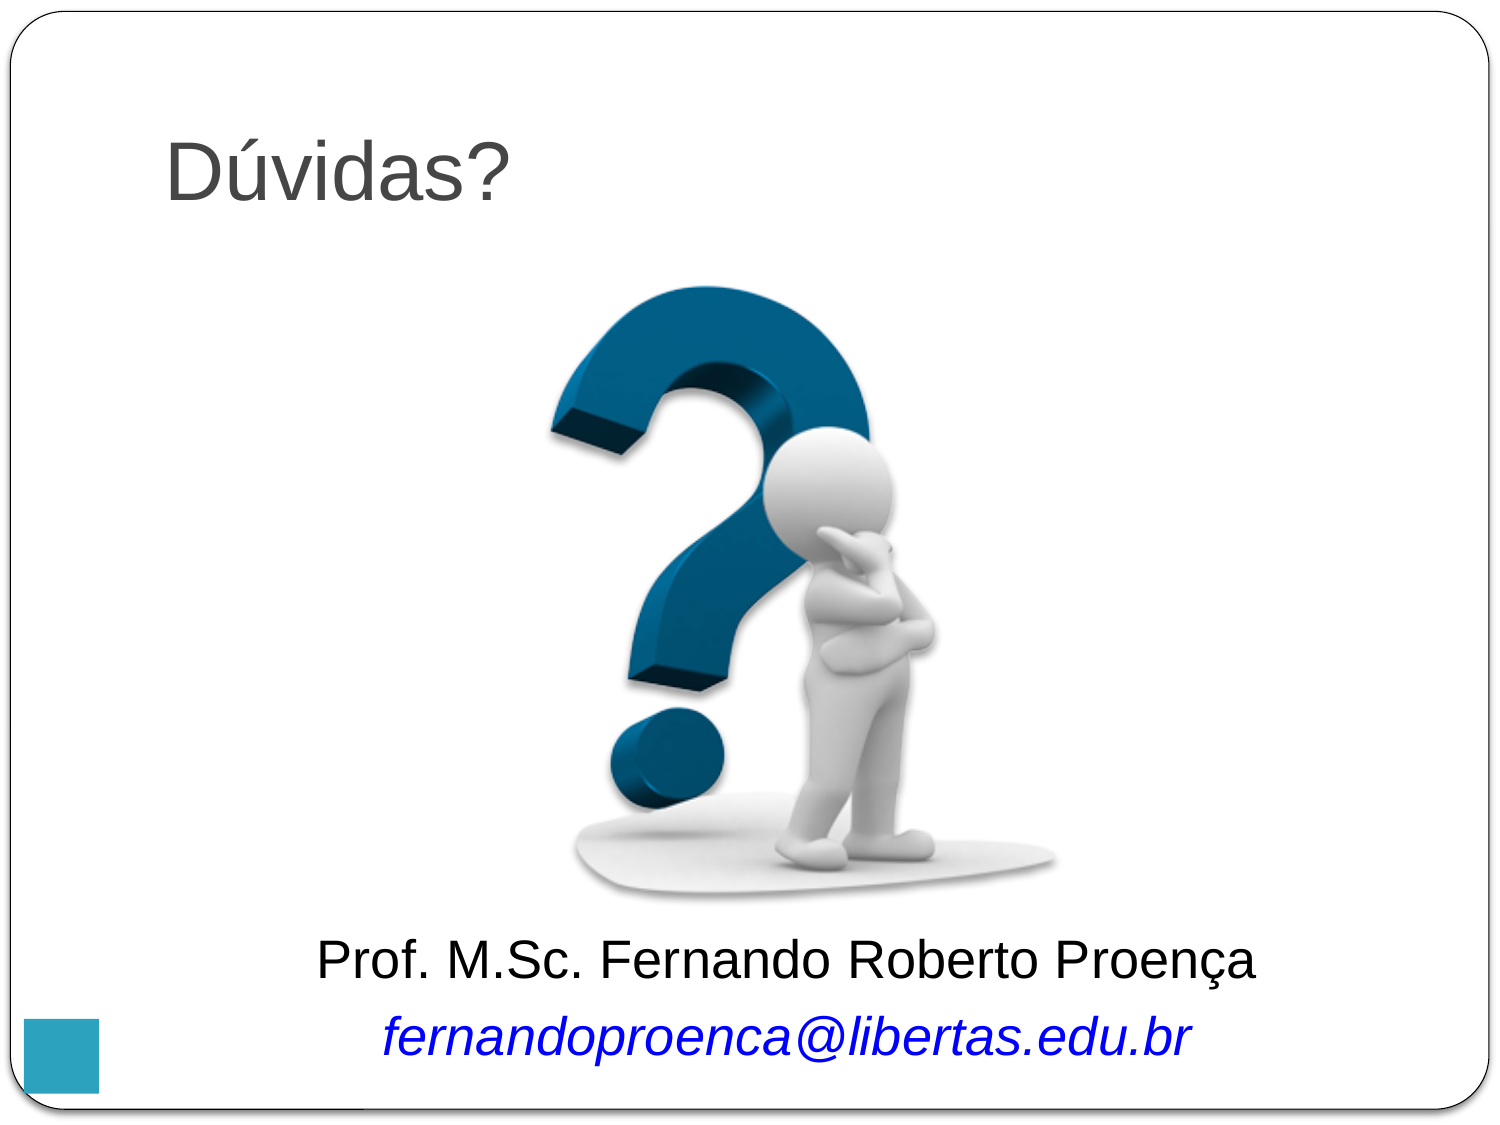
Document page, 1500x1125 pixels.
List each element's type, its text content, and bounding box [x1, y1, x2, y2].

text_box Dúvidas? [150, 45, 1425, 233]
text_box Prof. M.Sc. Fernando Roberto Proença fernandoproenca@libertas.edu.br [150, 916, 1425, 1083]
picture [522, 255, 1064, 914]
text_box [23, 1018, 99, 1094]
